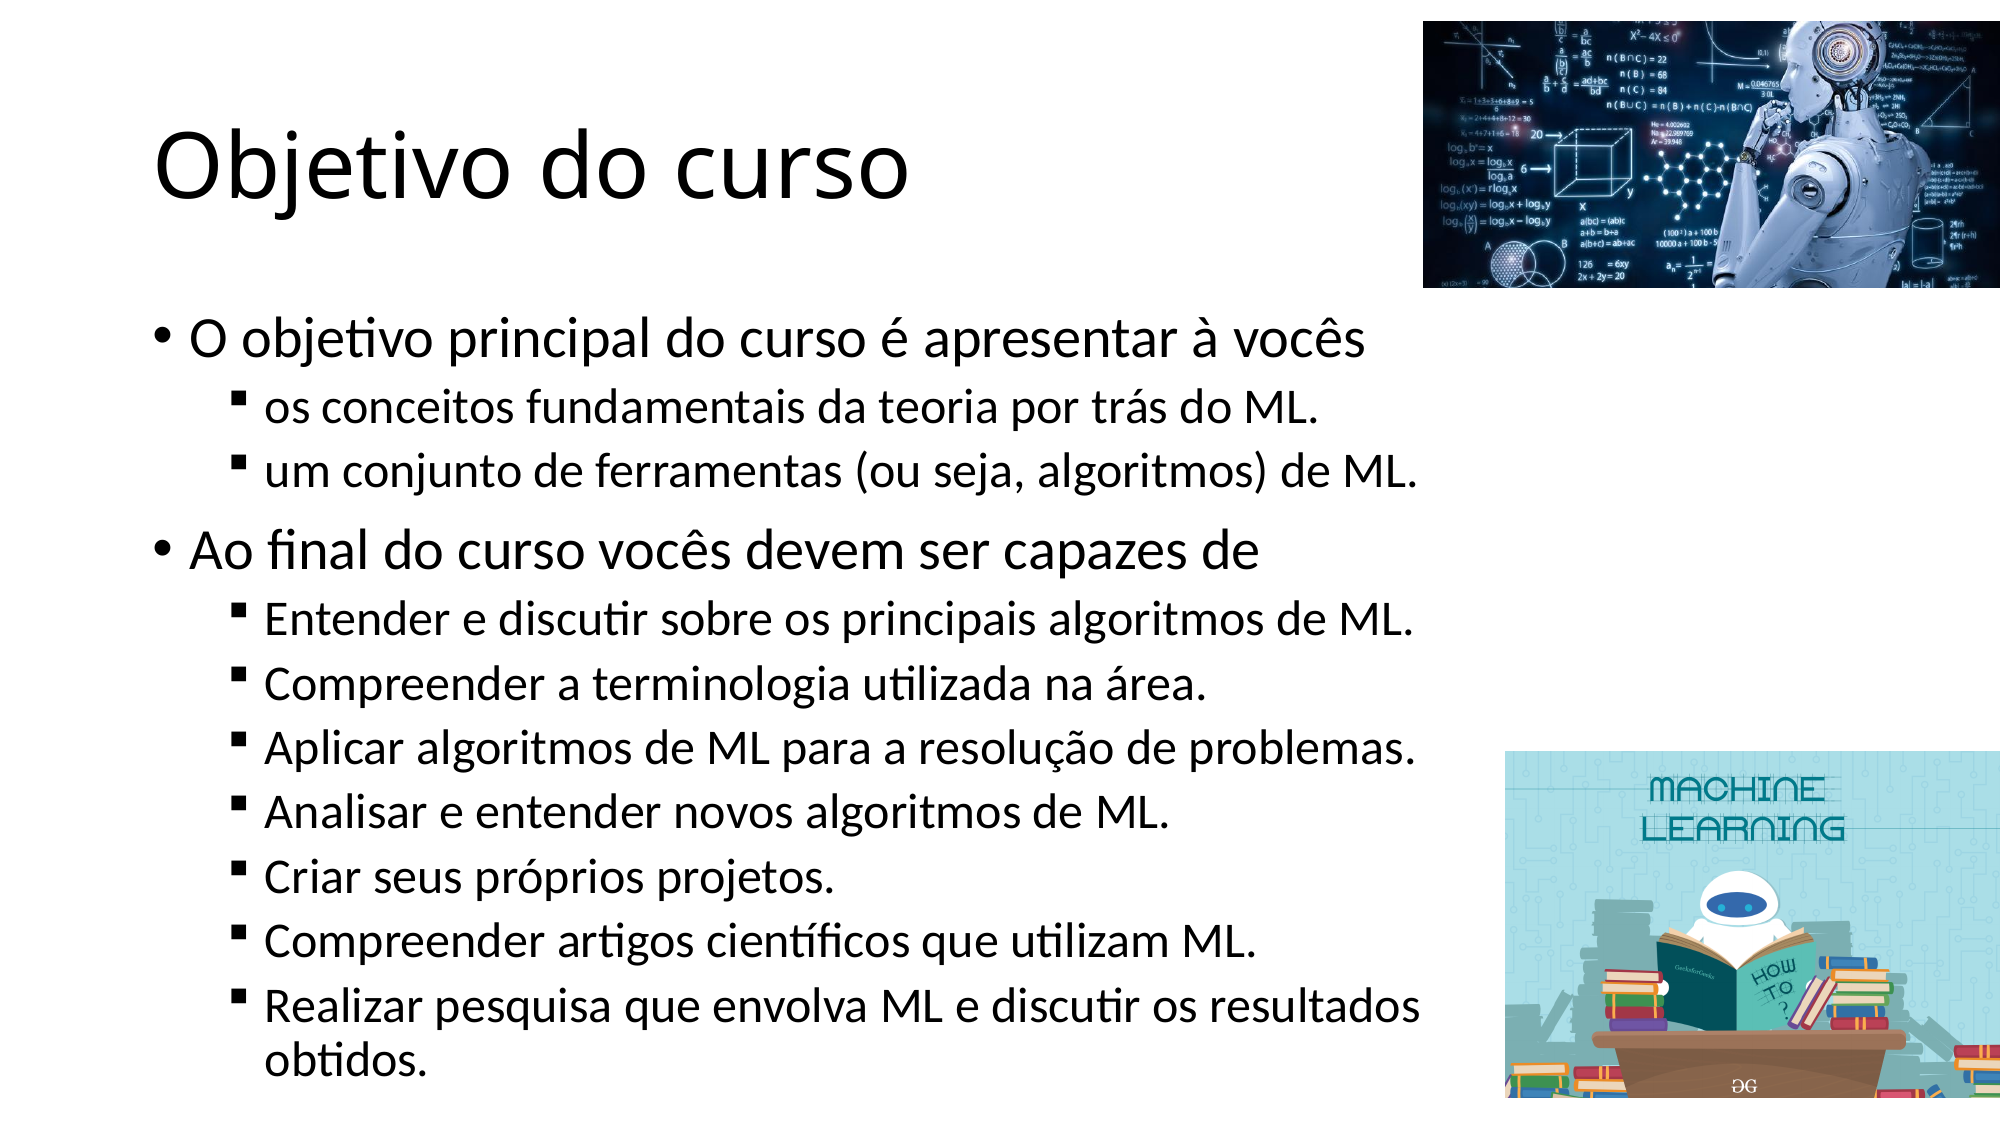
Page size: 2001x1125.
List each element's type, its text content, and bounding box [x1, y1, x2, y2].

list O objetivo principal do curso é apresentar à vocês os conceitos fundamentais da teoria por trás do ML. um conjunto de ferramentas (ou seja, algoritmos) de ML. Ao final do curso vocês devem ser capazes de Entender e discutir sobre os principais algoritmos de ML. Compreender a terminologia utilizada na área. Aplicar algoritmos de ML para a resolução de problemas. Analisar e entender novos algoritmos de ML. Criar seus próprios projetos. Compreender artigos científicos que utilizam ML. Realizar pesquisa que envolva ML e discutir os resultados obtidos. [137, 299, 1579, 1125]
picture [1505, 751, 2000, 1098]
picture [1423, 21, 2000, 288]
title Objetivo do curso [137, 59, 1423, 278]
